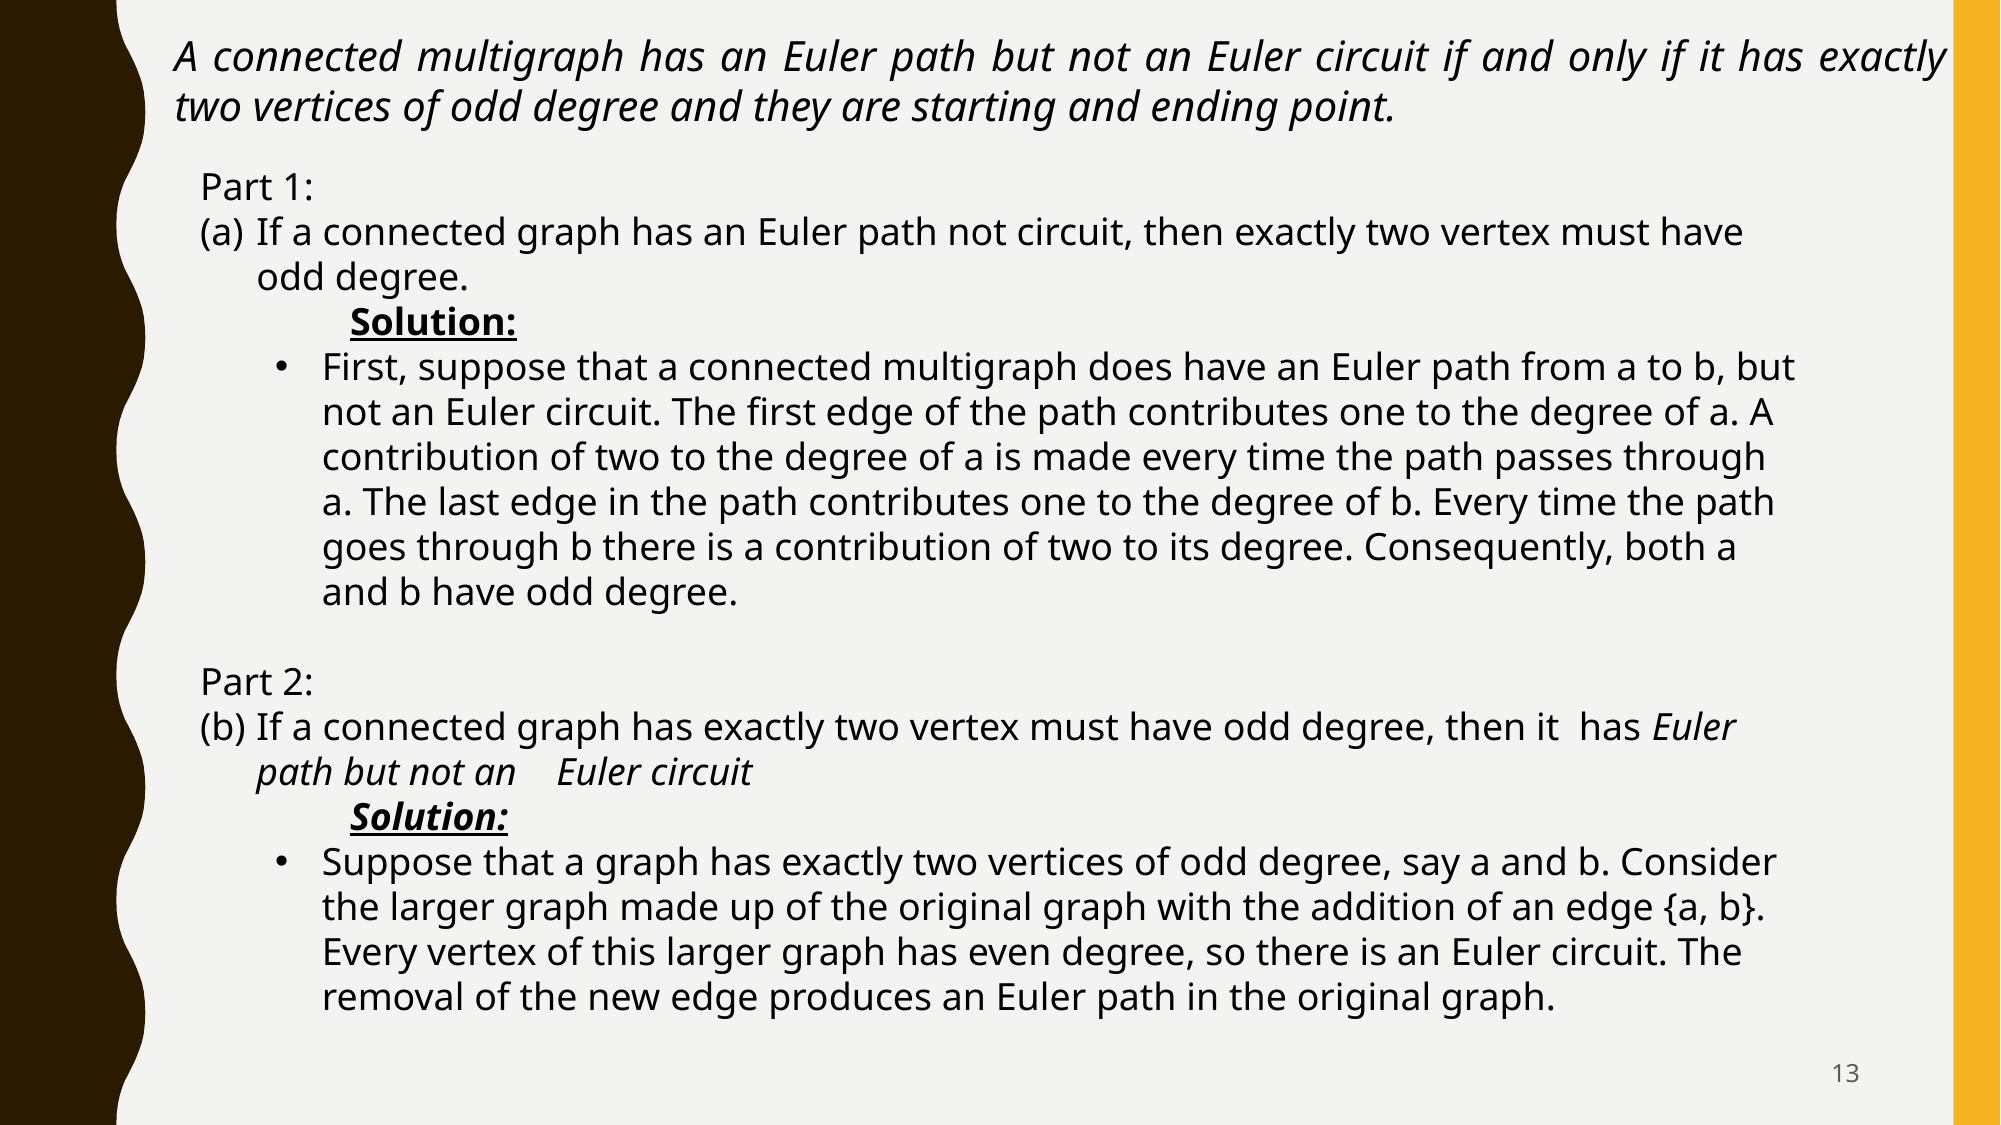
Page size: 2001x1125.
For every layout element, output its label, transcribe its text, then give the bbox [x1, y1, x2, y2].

slide_number 13 [1412, 1045, 1875, 1103]
text_box A connected multigraph has an Euler path but not an Euler circuit if and only if it has exactly two vertices of odd degree and they are starting and ending point. [159, 22, 1963, 138]
text_box Part 1: If a connected graph has an Euler path not circuit, then exactly two vertex must have odd degree. Solution: First, suppose that a connected multigraph does have an Euler path from a to b, but not an Euler circuit. The first edge of the path contributes one to the degree of a. A contribution of two to the degree of a is made every time the path passes through a. The last edge in the path contributes one to the degree of b. Every time the path goes through b there is a contribution of two to its degree. Consequently, both a and b have odd degree. Part 2: If a connected graph has exactly two vertex must have odd degree, then it has Euler path but not an Euler circuit Solution: Suppose that a graph has exactly two vertices of odd degree, say a and b. Consider the larger graph made up of the original graph with the addition of an edge {a, b}. Every vertex of this larger graph has even degree, so there is an Euler circuit. The removal of the new edge produces an Euler path in the original graph. [185, 155, 1823, 1026]
